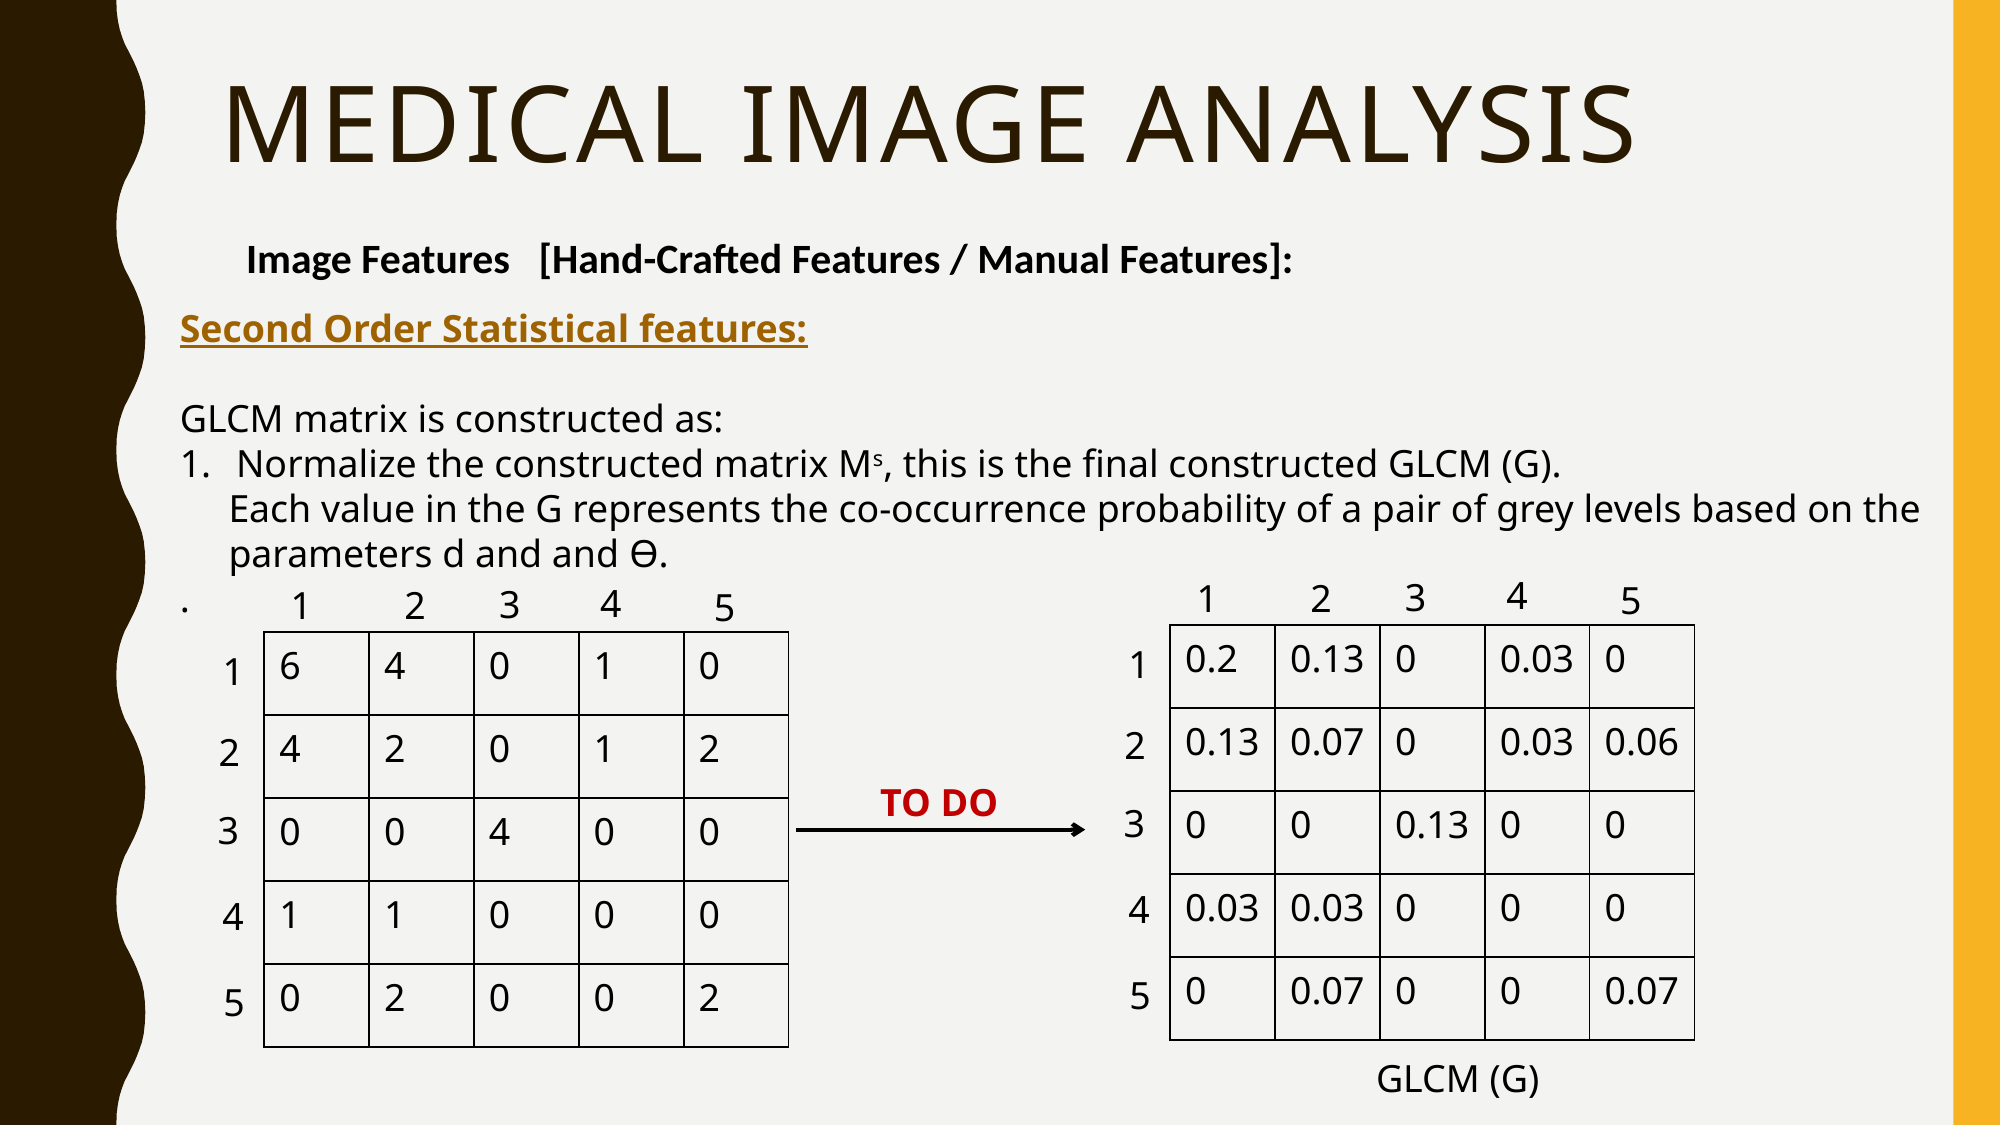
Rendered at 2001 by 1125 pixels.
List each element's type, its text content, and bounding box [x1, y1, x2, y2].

text_box 4 [1113, 878, 1165, 939]
table_header 0.13 [1276, 626, 1379, 707]
text_box 1 [207, 640, 259, 701]
table_header 0 [1381, 626, 1484, 707]
table_cell 0 [370, 799, 473, 880]
table_header 6 [265, 633, 368, 714]
table_header 4 [370, 633, 473, 714]
text_box 3 [1108, 792, 1161, 852]
text_box 5 [1605, 569, 1657, 629]
text_box 4 [207, 885, 259, 946]
text_box 5 [1114, 964, 1166, 1025]
text_box 4 [585, 572, 637, 632]
table_cell 1 [265, 882, 368, 963]
table_header 0 [1590, 626, 1694, 707]
text_box GLCM (G) [1361, 1047, 1555, 1108]
table_cell 1 [370, 882, 473, 963]
text_box 5 [208, 971, 260, 1032]
table_cell 4 [475, 799, 578, 880]
table_cell 0 [580, 965, 683, 1046]
table_header 0 [475, 633, 578, 714]
table_cell 0.03 [1276, 875, 1379, 956]
table_cell 0.06 [1590, 709, 1694, 790]
text_box 2 [389, 574, 441, 635]
table_cell 0 [1381, 709, 1484, 790]
text_box 3 [484, 573, 536, 634]
table_header 0 [685, 633, 788, 714]
text_box TO DO [865, 771, 1014, 829]
text_box 3 [202, 799, 254, 860]
text_box 2 [1295, 567, 1347, 627]
table_cell 0 [685, 799, 788, 880]
table_cell 0 [1171, 958, 1274, 1039]
table_cell 0 [265, 965, 368, 1046]
table_cell 0 [1486, 792, 1589, 873]
table_cell 0 [1590, 792, 1694, 873]
text_box 4 [1491, 565, 1543, 625]
table_header 0.2 [1171, 626, 1274, 707]
text_box 5 [699, 576, 751, 637]
table_cell 0 [1381, 875, 1484, 956]
table_cell 4 [265, 716, 368, 797]
text_box 1 [1113, 633, 1165, 694]
title medical Image Analysis [205, 62, 1875, 297]
table_cell 0 [475, 965, 578, 1046]
table_cell 0 [1486, 958, 1589, 1039]
table_cell 0 [685, 882, 788, 963]
table_cell 0 [1276, 792, 1379, 873]
table_header 0.03 [1486, 626, 1589, 707]
table_cell 2 [370, 716, 473, 797]
table_cell 0.13 [1171, 709, 1274, 790]
table_cell 0 [1486, 875, 1589, 956]
text_box 2 [203, 721, 255, 782]
table_cell 2 [685, 965, 788, 1046]
table_cell 0.13 [1381, 792, 1484, 873]
text_box Image Features [Hand-Crafted Features / Manual Features]: [231, 221, 1549, 290]
table_cell 0 [580, 882, 683, 963]
text_box 1 [275, 574, 328, 635]
table_cell 0.03 [1486, 709, 1589, 790]
text_box 2 [1109, 714, 1161, 775]
table_cell 0 [475, 716, 578, 797]
table_cell 0.07 [1276, 958, 1379, 1039]
table_cell 0 [580, 799, 683, 880]
table_cell 2 [685, 716, 788, 797]
table_cell 0 [1590, 875, 1694, 956]
table_cell 0.07 [1276, 709, 1379, 790]
table_cell 0 [1171, 792, 1274, 873]
table_cell 0 [1381, 958, 1484, 1039]
text_box 1 [1181, 567, 1234, 627]
table_cell 0.03 [1171, 875, 1274, 956]
table_cell 0.07 [1590, 958, 1694, 1039]
table_cell 2 [370, 965, 473, 1046]
text_box Second Order Statistical features: GLCM matrix is constructed as: Normalize the constructed matrix Ms, this is the final constructed GLCM (G). Each value in the G represents the co-occurrence probability of a pair of grey levels based on the parameters d and and ϴ. . [165, 297, 1948, 763]
text_box 3 [1390, 566, 1442, 627]
table_cell 0 [475, 882, 578, 963]
table_cell 0 [265, 799, 368, 880]
table_cell 1 [580, 716, 683, 797]
table_header 1 [580, 633, 683, 714]
